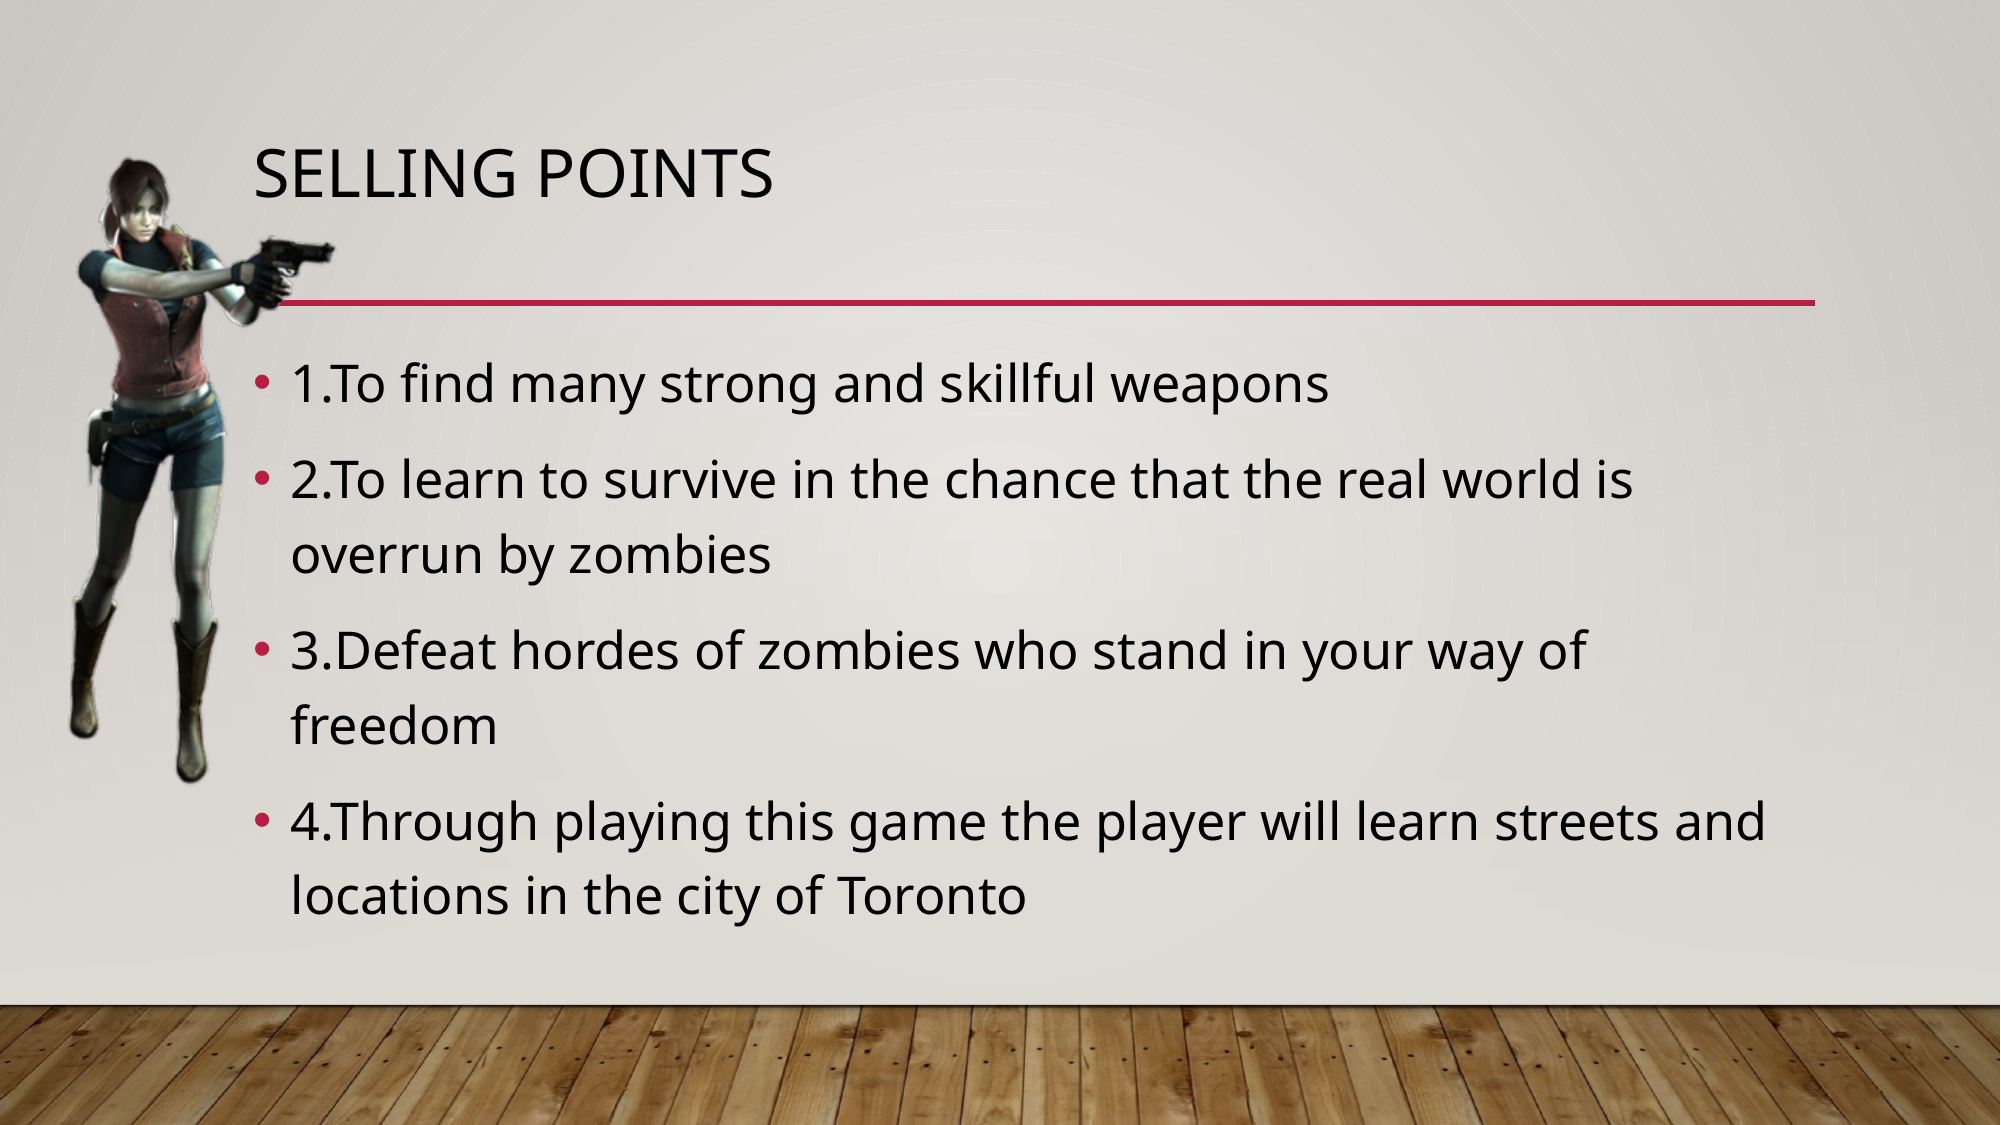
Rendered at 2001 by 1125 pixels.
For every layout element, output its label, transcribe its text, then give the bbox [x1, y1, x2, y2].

title SELLING POINTS [238, 131, 1814, 305]
picture [0, 154, 345, 789]
picture [0, 1005, 2000, 1125]
list 1.To find many strong and skillful weapons 2.To learn to survive in the chance that the real world is overrun by zombies 3.Defeat hordes of zombies who stand in your way of freedom 4.Through playing this game the player will learn streets and locations in the city of Toronto [238, 330, 1814, 897]
